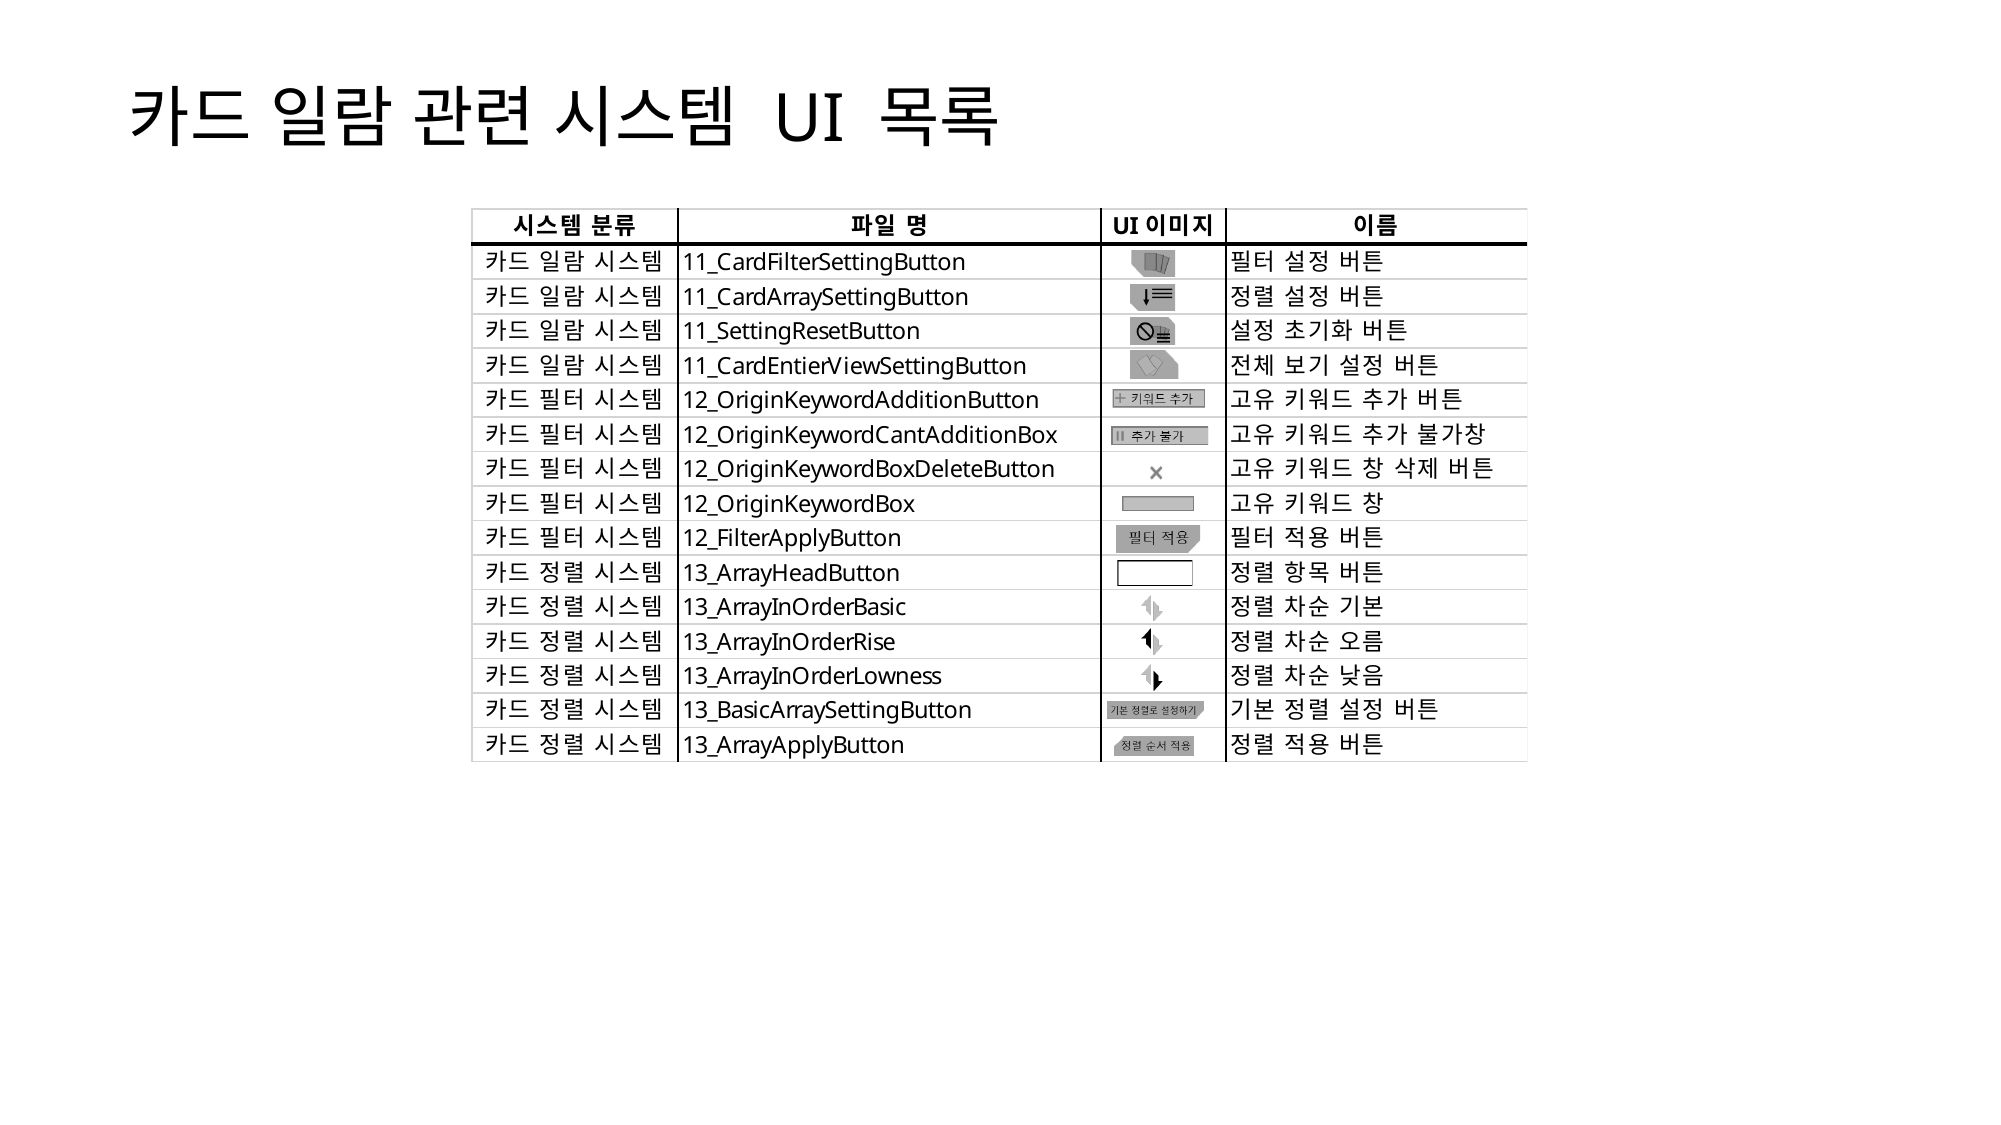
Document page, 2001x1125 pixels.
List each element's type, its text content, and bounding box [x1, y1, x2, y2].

text_box 카드 일람 관련 시스템 UI 목록 [113, 63, 1886, 167]
picture [470, 208, 1529, 763]
